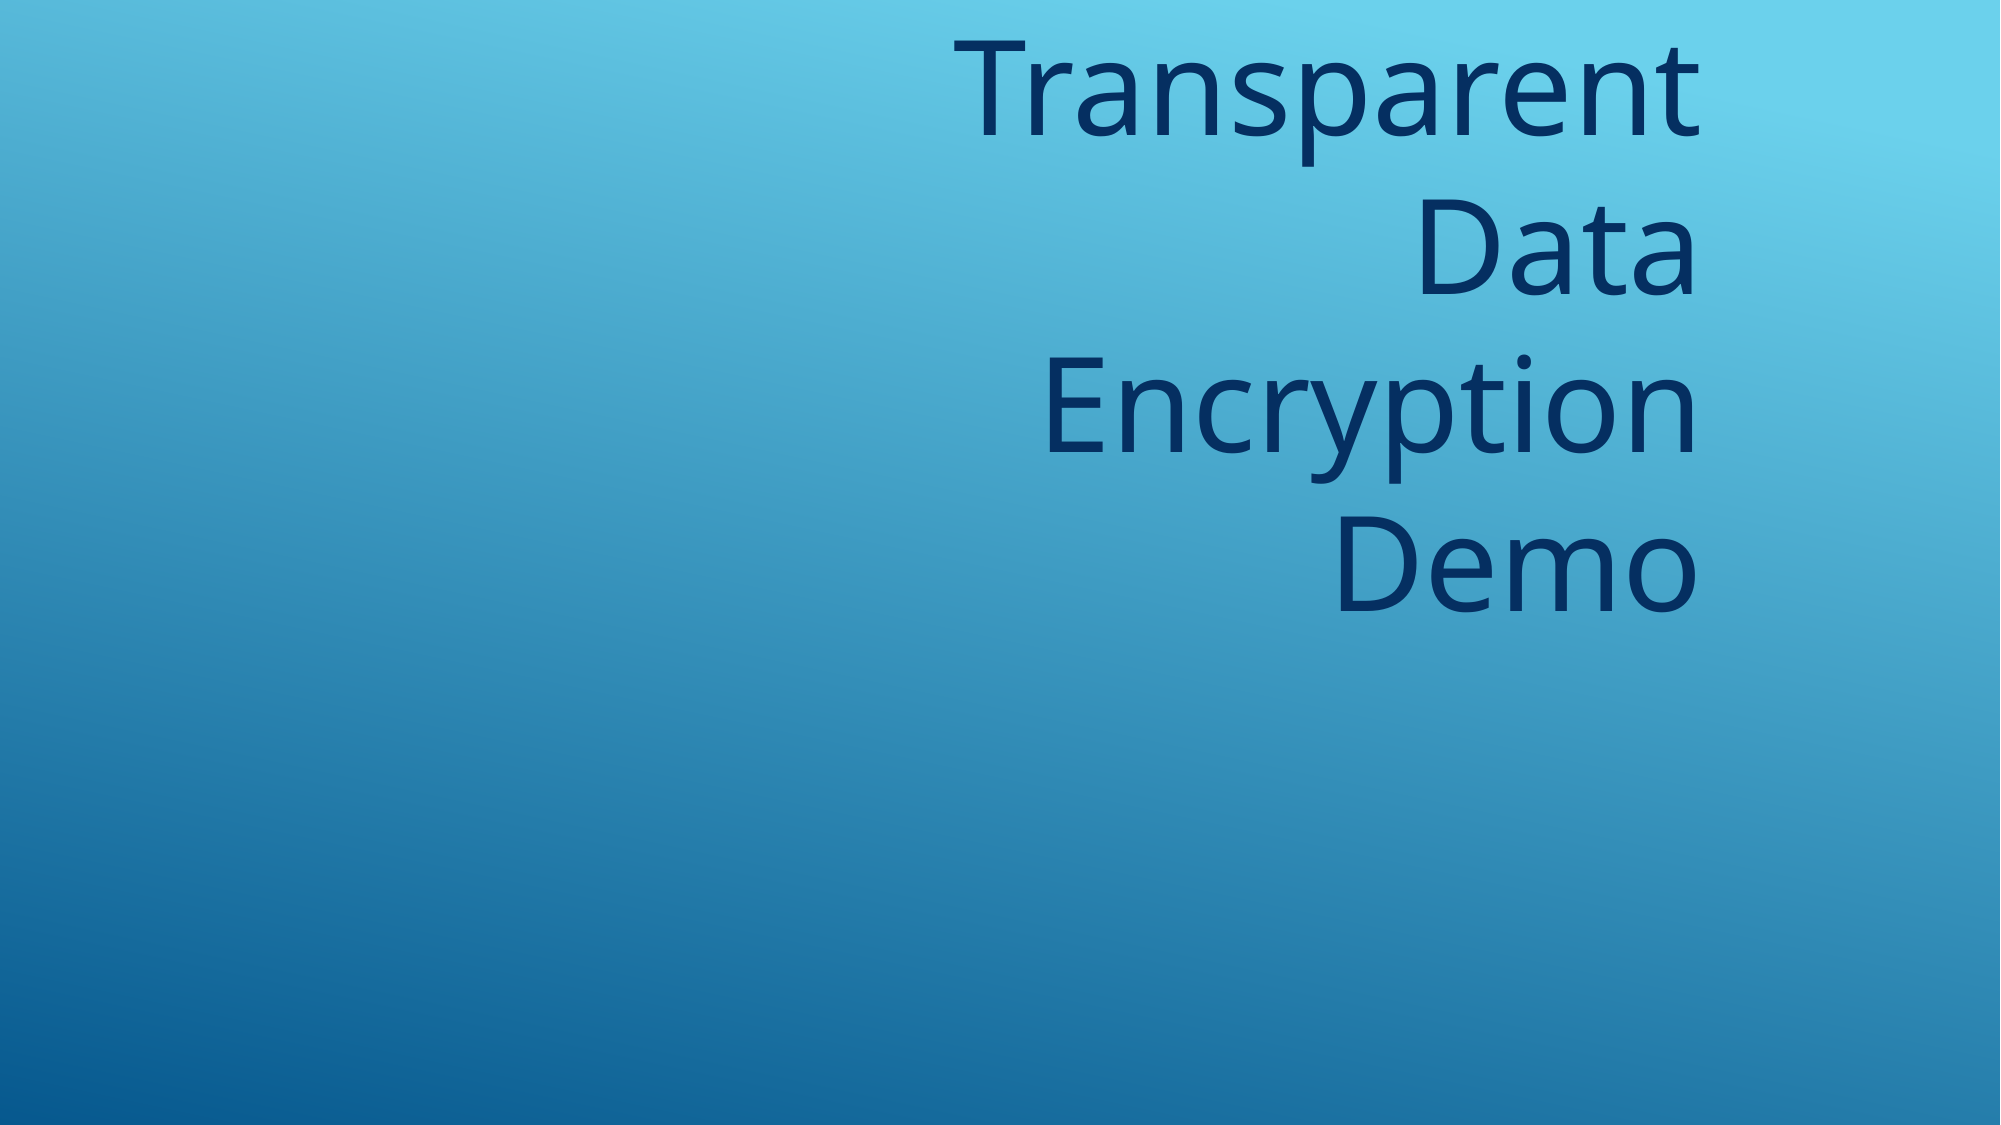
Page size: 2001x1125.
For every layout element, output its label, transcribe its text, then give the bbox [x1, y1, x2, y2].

title Transparent Data Encryption Demo [781, 62, 1704, 579]
